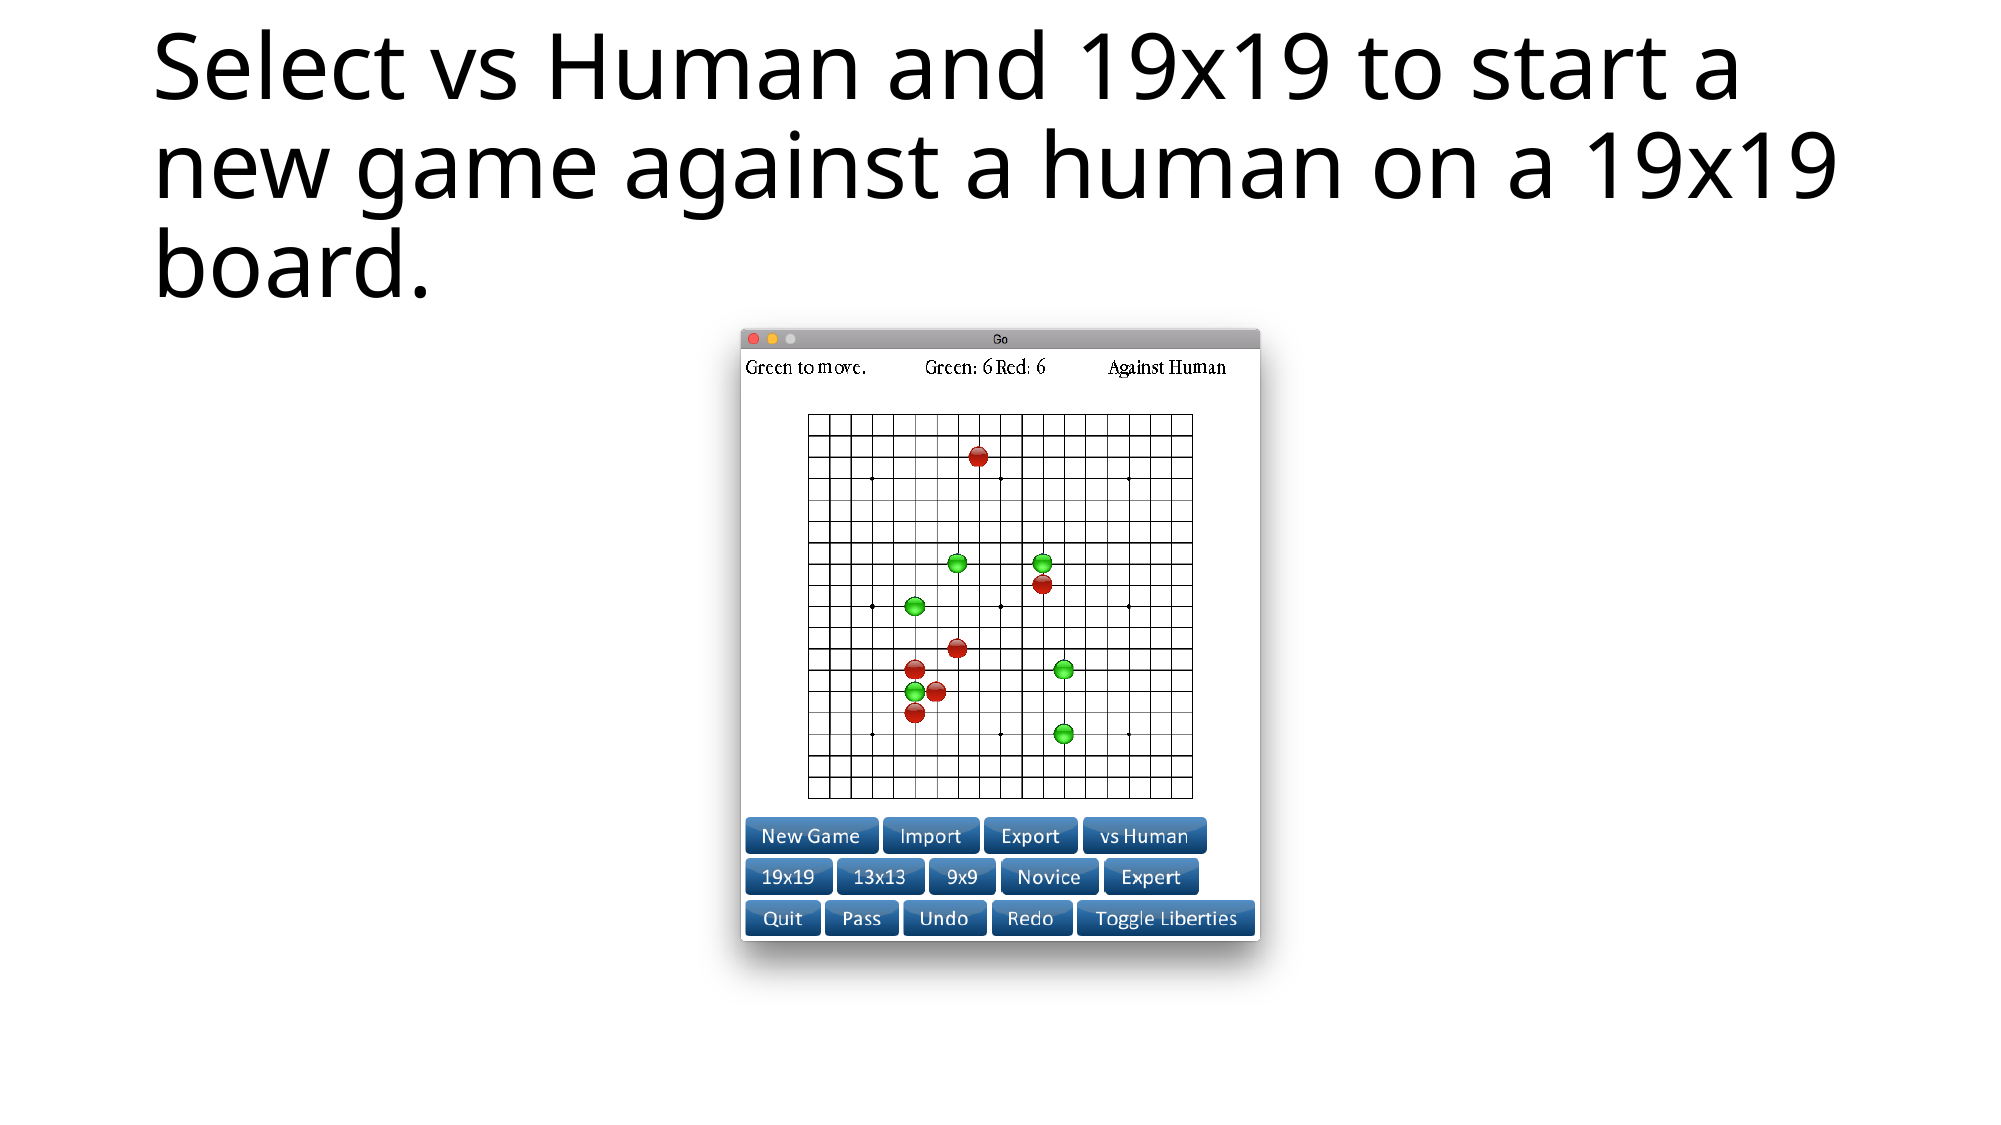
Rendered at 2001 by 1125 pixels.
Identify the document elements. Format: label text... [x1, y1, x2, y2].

title Select vs Human and 19x19 to start a new game against a human on a 19x19 board. [137, 59, 1863, 278]
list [689, 299, 1311, 1014]
